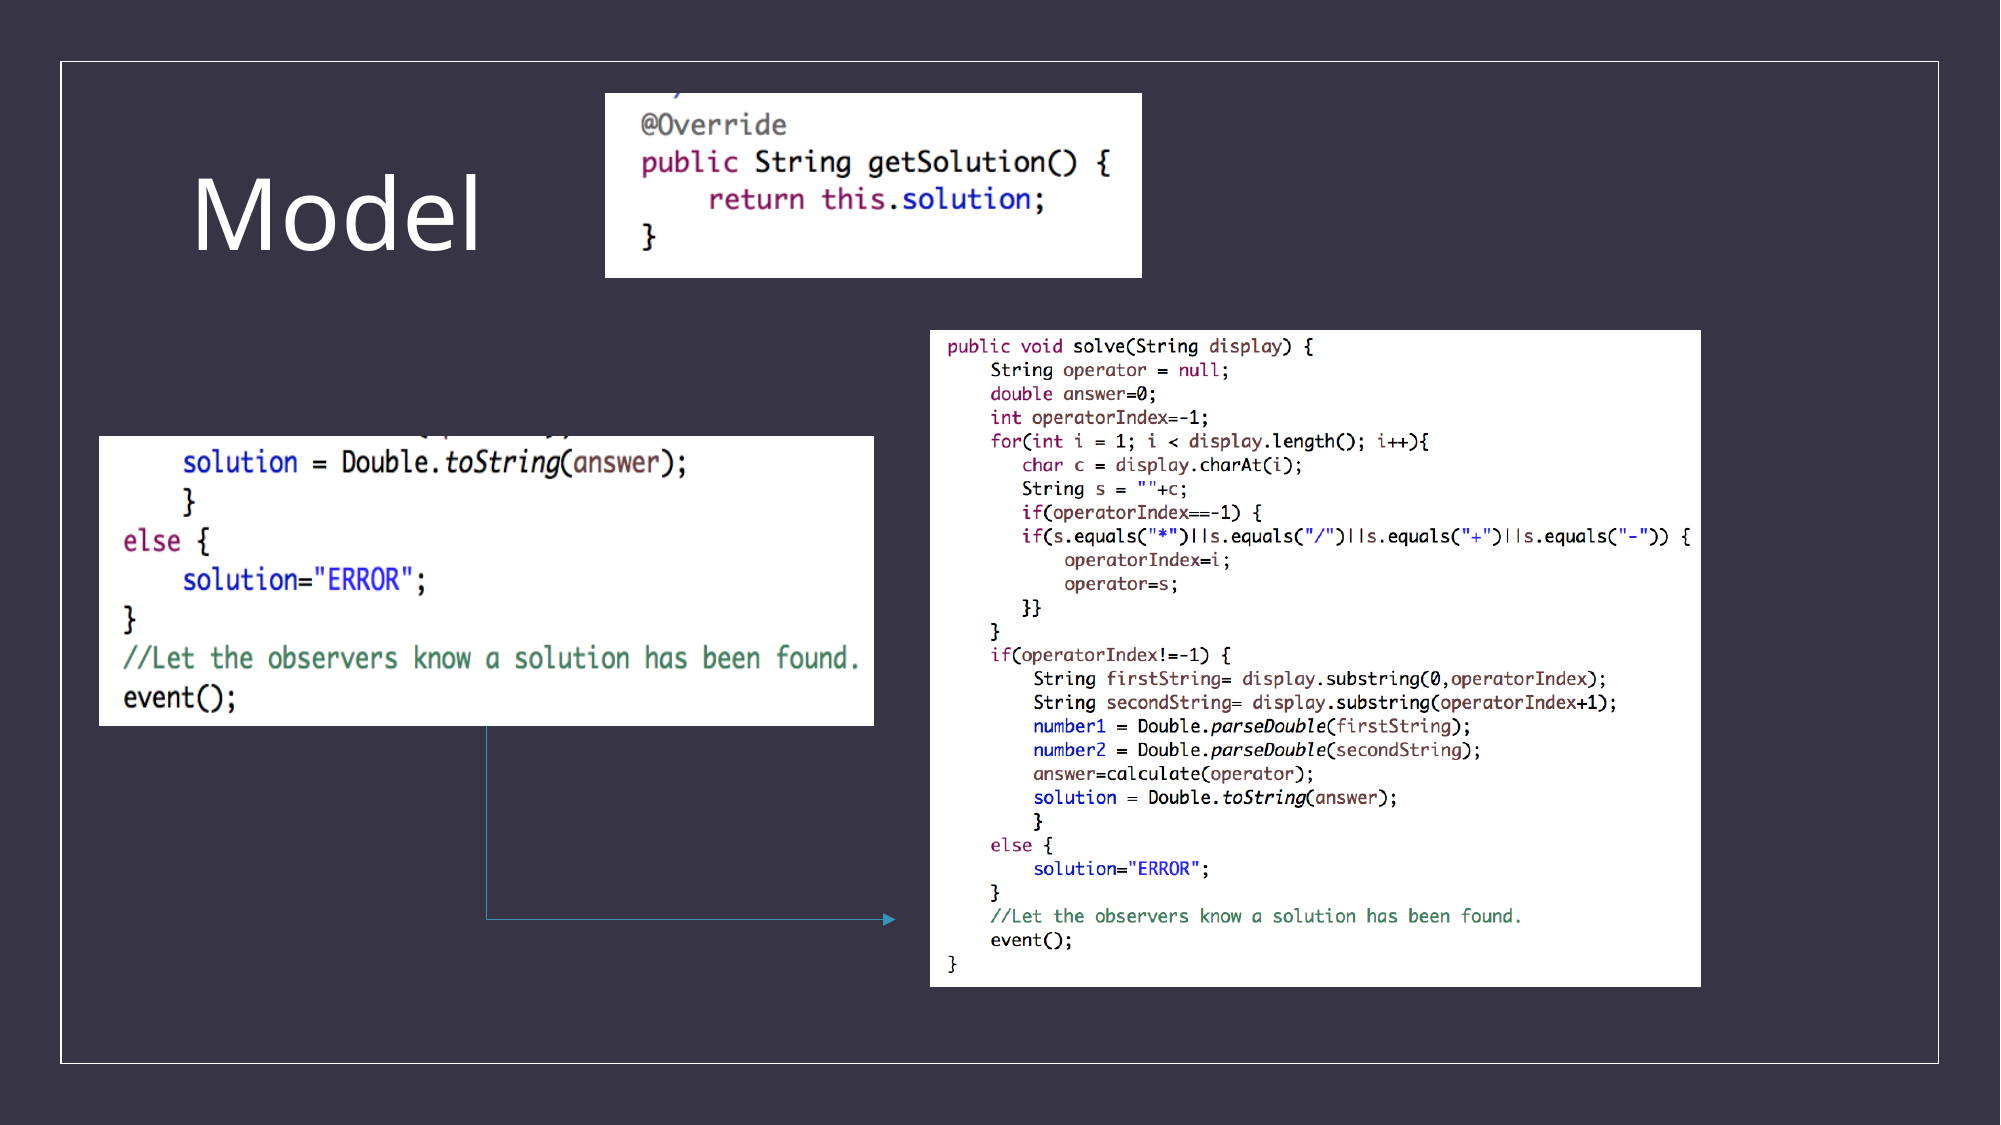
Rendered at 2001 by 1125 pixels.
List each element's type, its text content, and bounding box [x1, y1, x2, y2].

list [930, 330, 1701, 987]
picture [605, 93, 1142, 278]
title Model [174, 105, 1825, 331]
picture [99, 436, 874, 726]
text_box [594, 618, 788, 1028]
